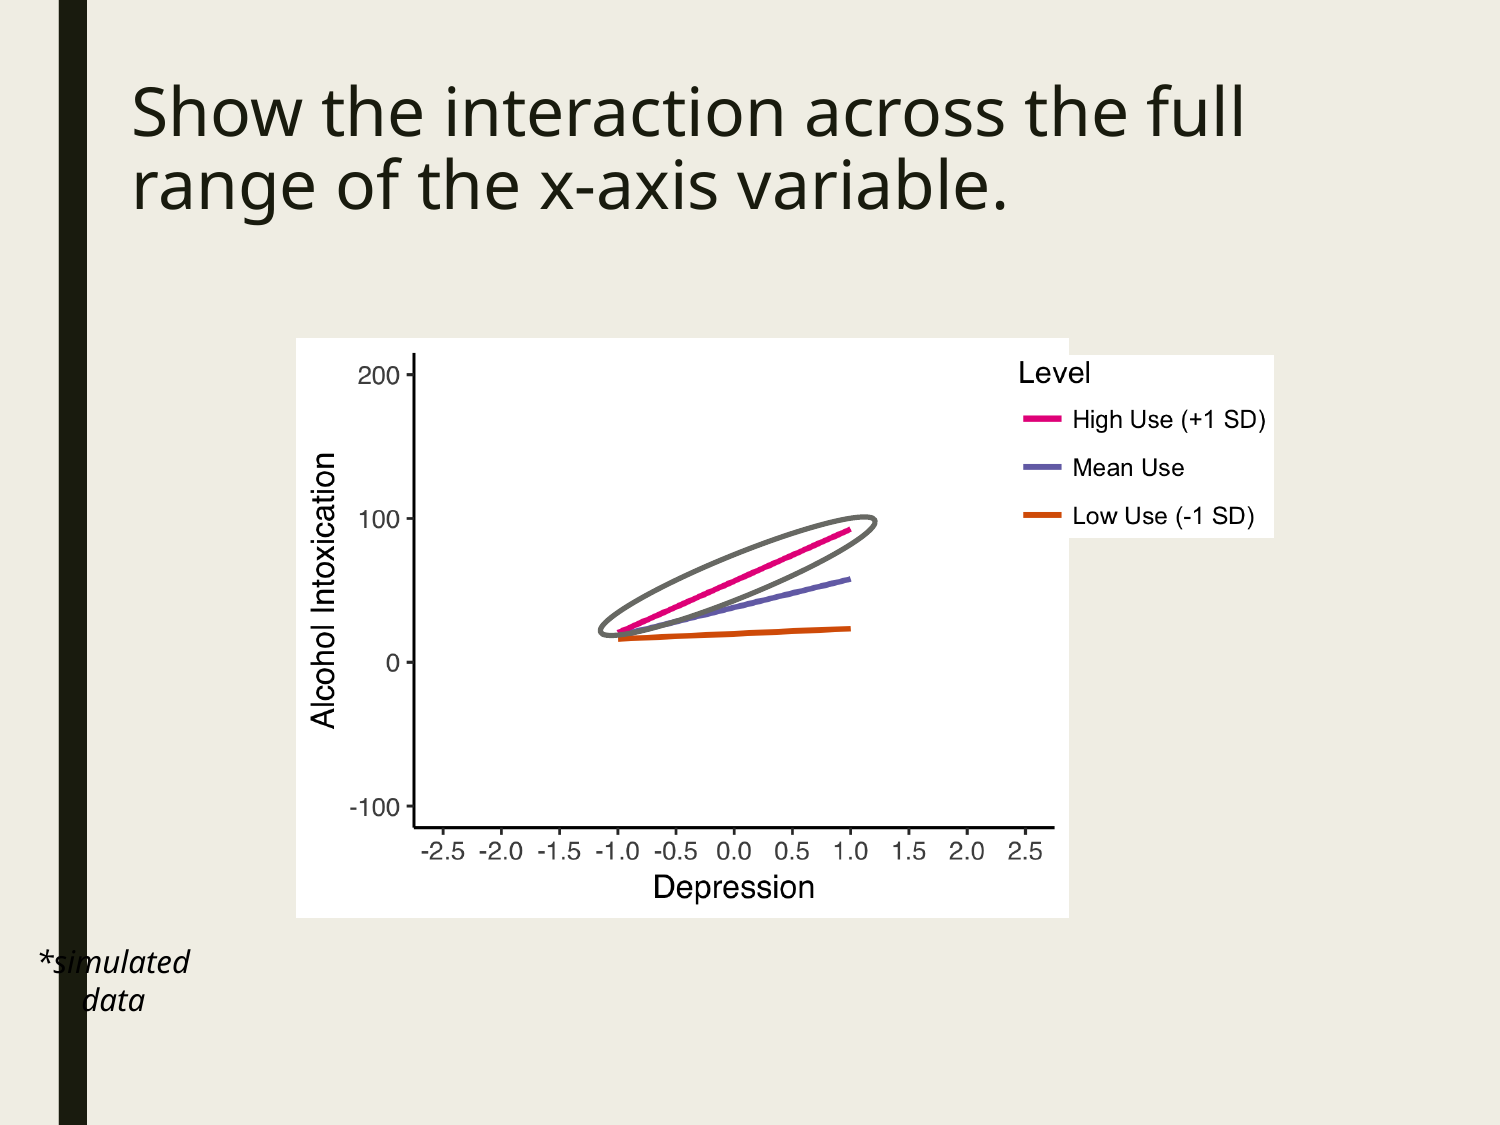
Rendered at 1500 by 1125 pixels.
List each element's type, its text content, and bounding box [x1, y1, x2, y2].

text_box *simulated data [0, 935, 227, 1025]
picture [296, 338, 1274, 918]
title Show the interaction across the full range of the x-axis variable. [116, 71, 1445, 235]
